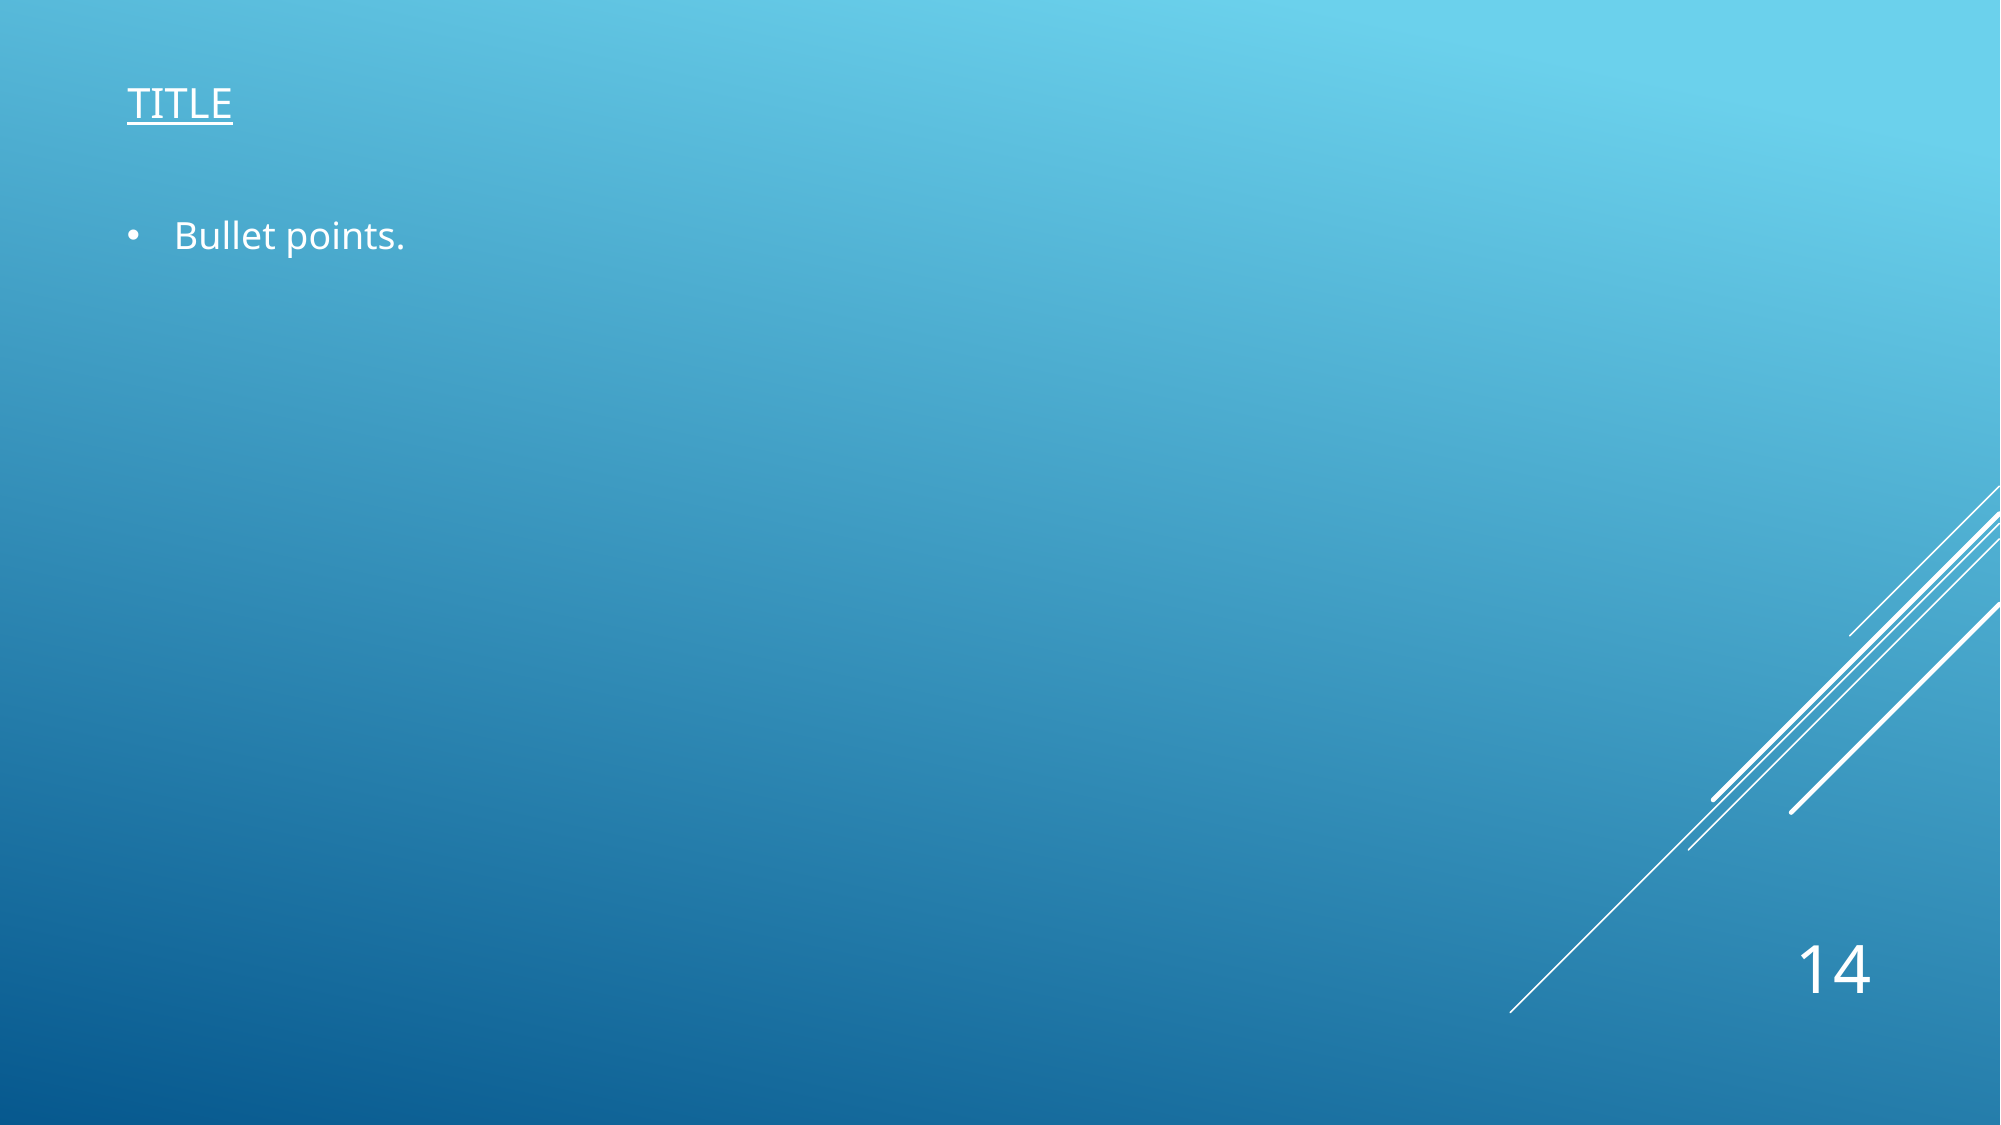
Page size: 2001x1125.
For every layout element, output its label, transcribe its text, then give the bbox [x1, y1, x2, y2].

title Title [112, 59, 1513, 144]
slide_number 14 [1700, 915, 1888, 1025]
text_box Bullet points. [112, 205, 1860, 310]
